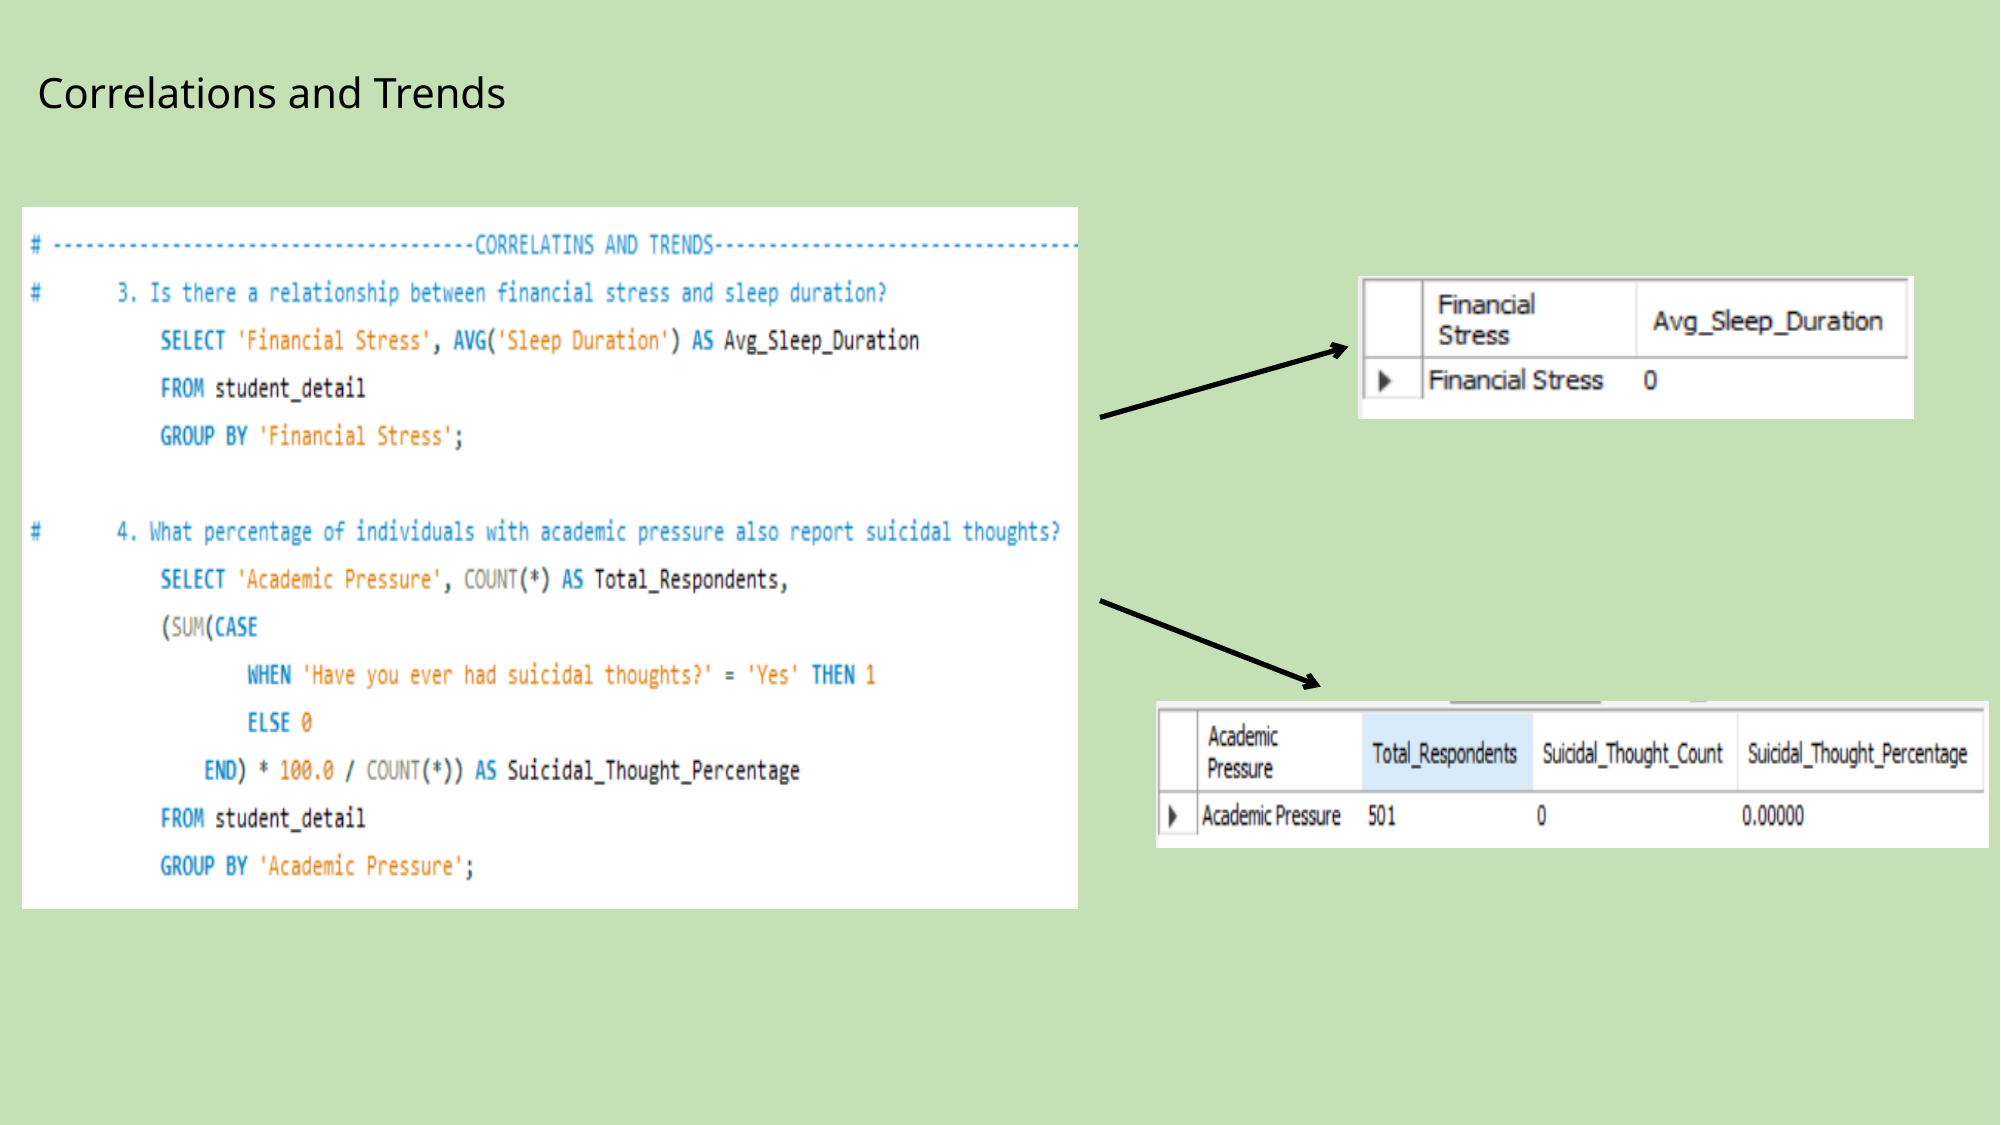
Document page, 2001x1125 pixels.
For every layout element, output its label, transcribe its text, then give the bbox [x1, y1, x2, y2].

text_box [1099, 600, 1321, 687]
picture [1358, 276, 1914, 419]
picture [1156, 701, 1989, 848]
text_box Correlations and Trends [22, 59, 746, 124]
picture [22, 207, 1078, 909]
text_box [1099, 346, 1349, 418]
